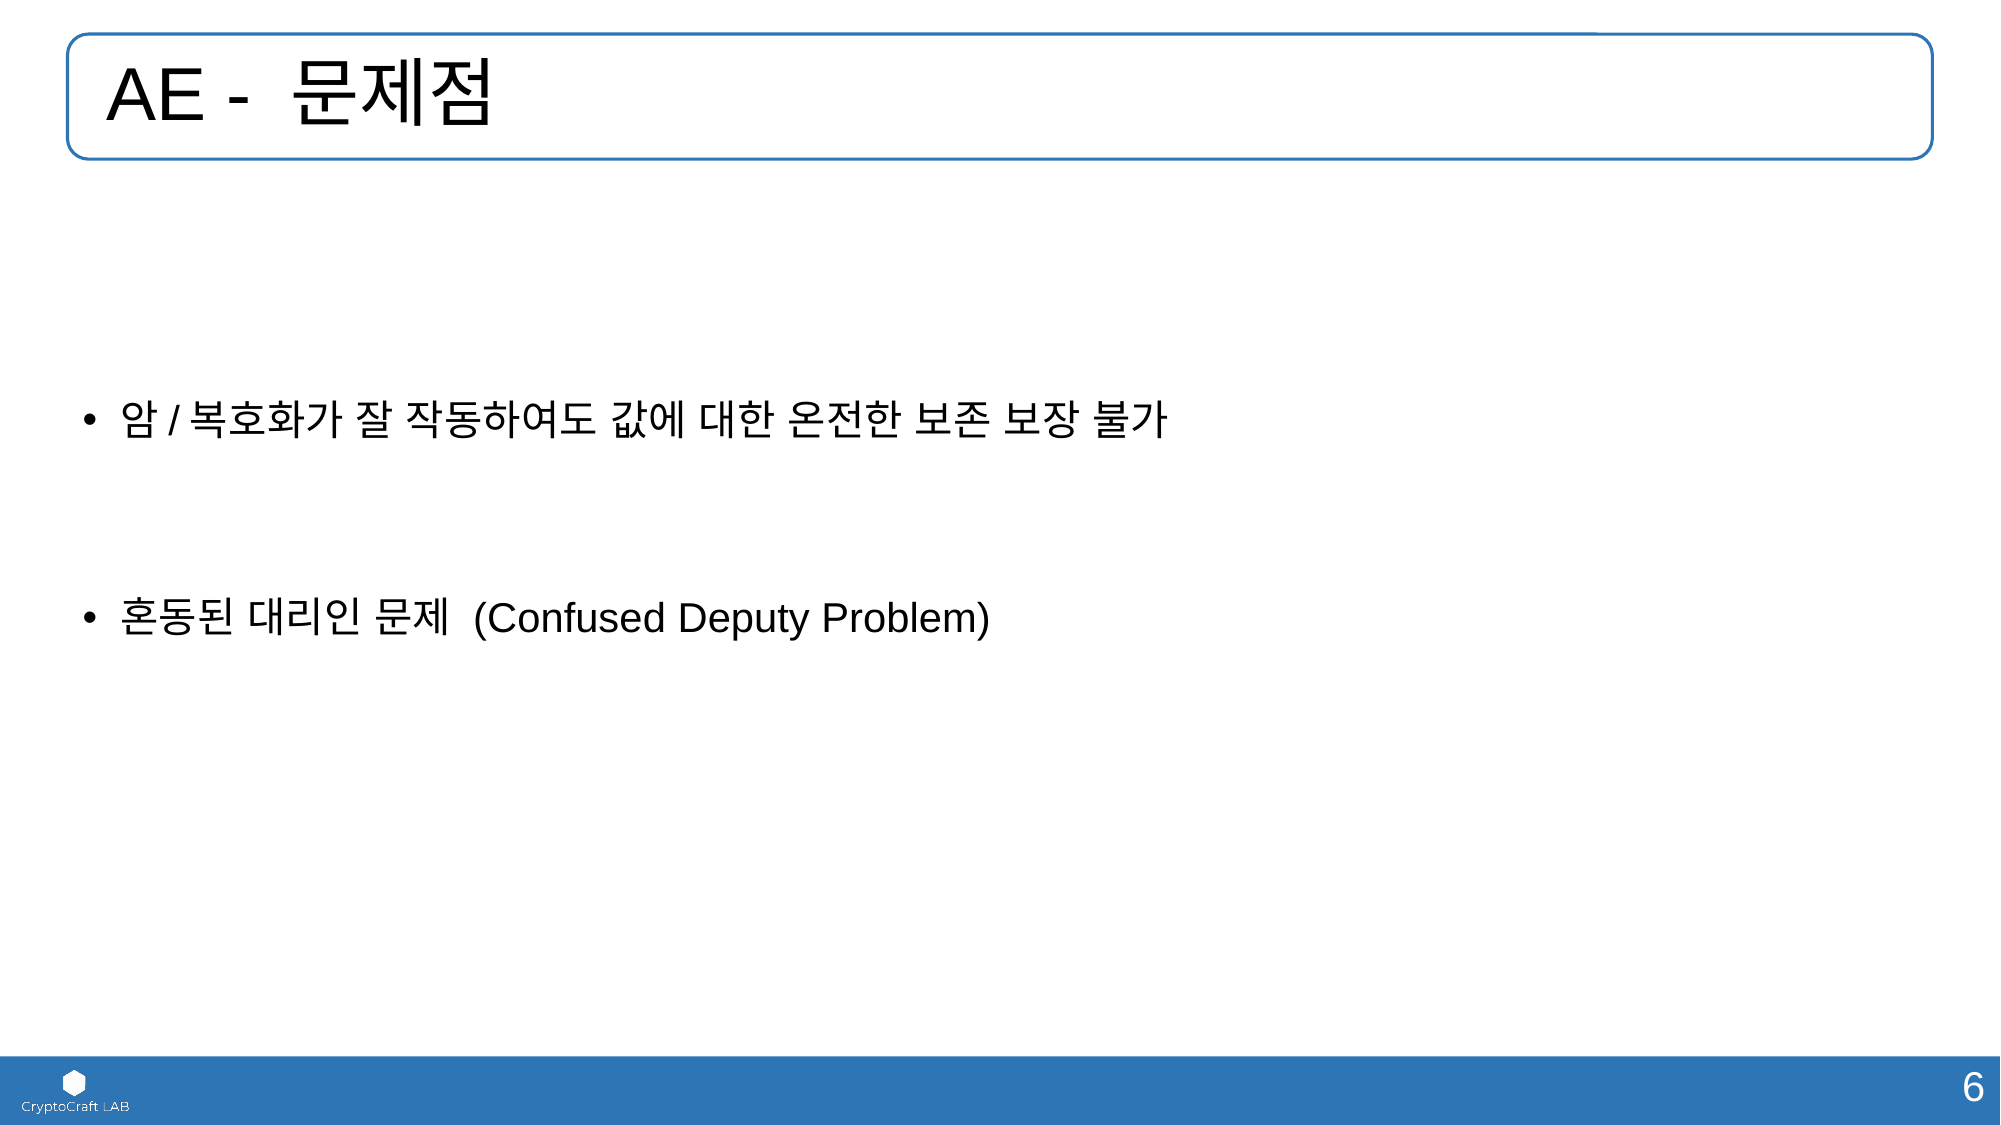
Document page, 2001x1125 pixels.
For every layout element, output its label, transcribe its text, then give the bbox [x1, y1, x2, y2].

picture [13, 1061, 138, 1123]
list 암/복호화가 잘 작동하여도 값에 대한 온전한 보존 보장 불가 혼동된 대리인 문제 (Confused Deputy Problem) [67, 189, 1933, 1019]
title AE - 문제점 [91, 34, 1933, 160]
